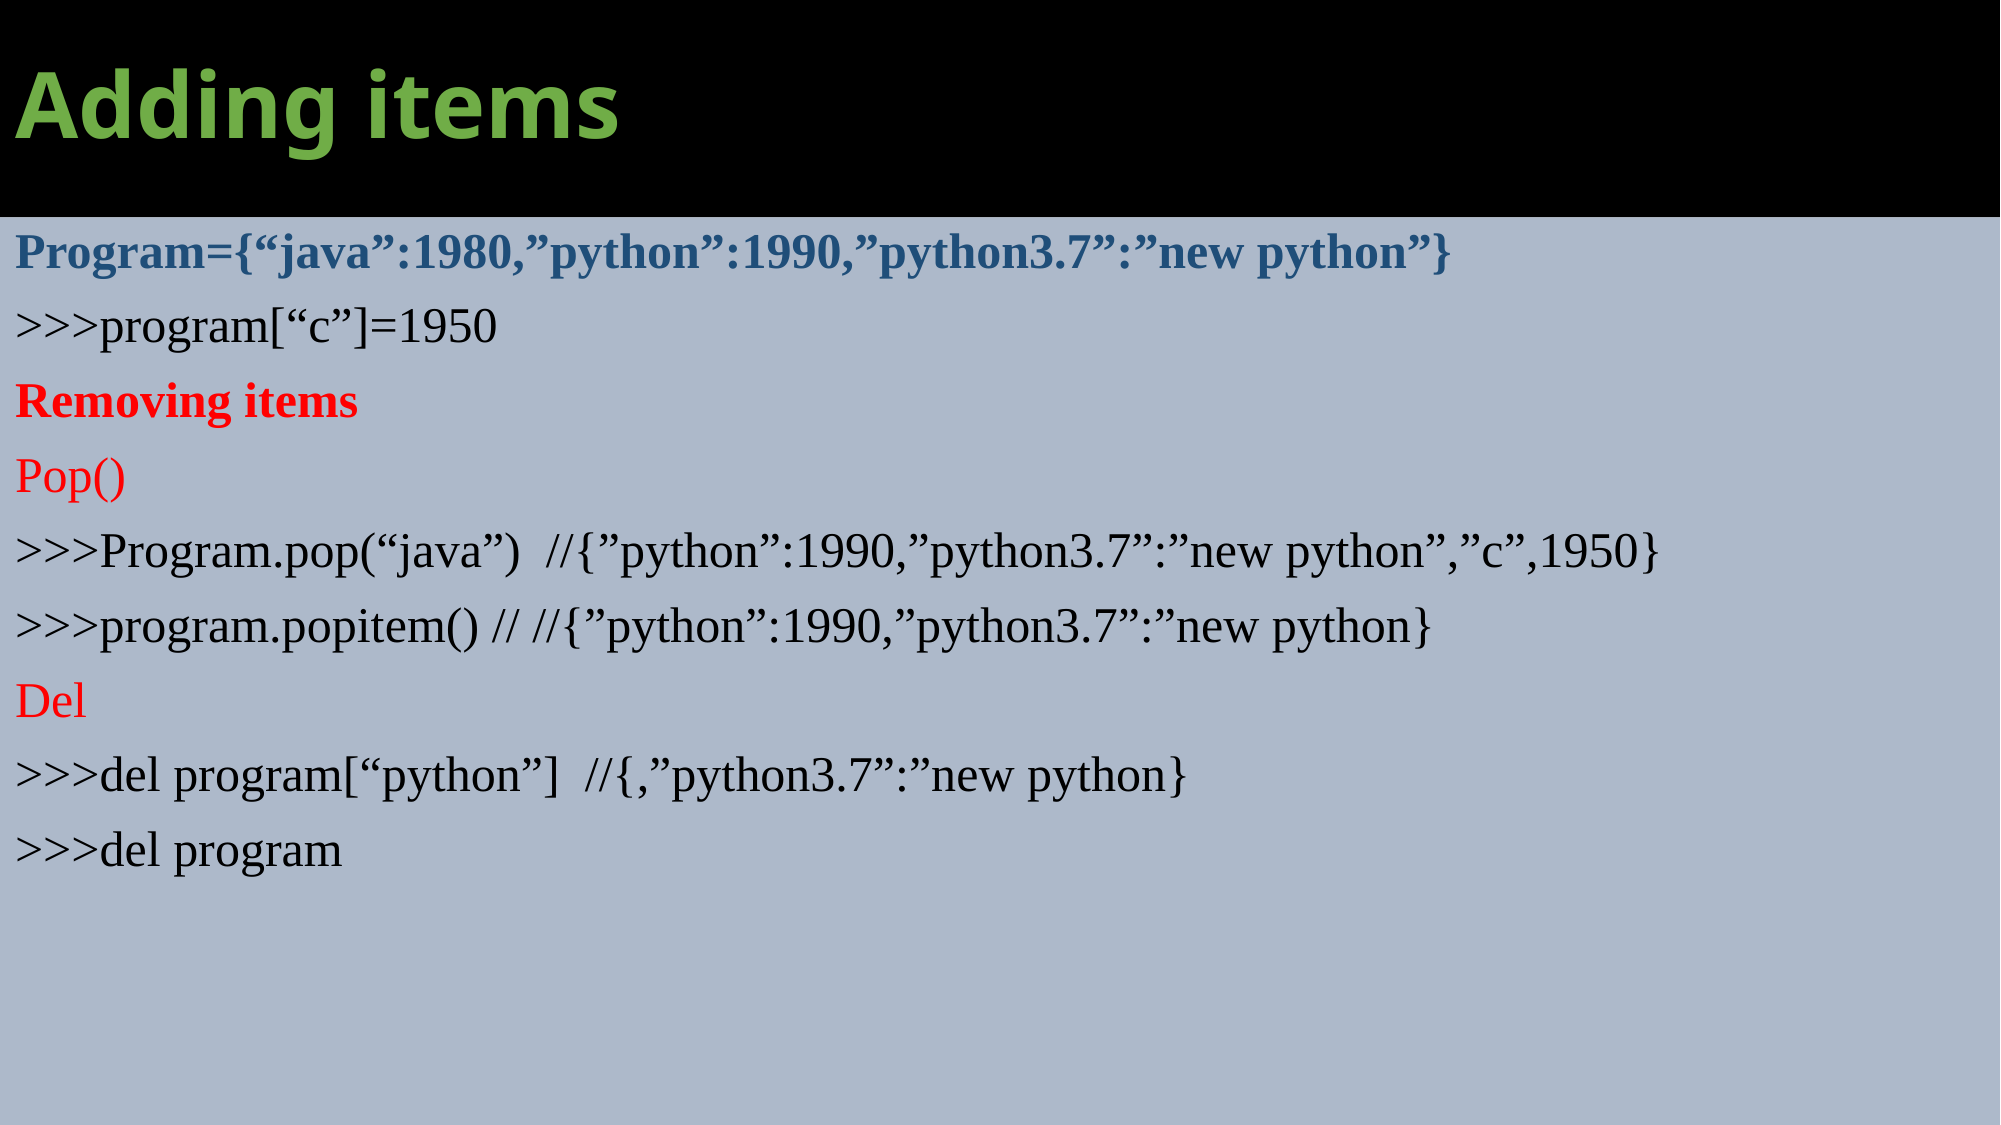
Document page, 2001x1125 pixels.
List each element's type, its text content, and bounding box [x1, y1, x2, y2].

list Program={“java”:1980,”python”:1990,”python3.7”:”new python”} >>>program[“c”]=1950 Removing items Pop() >>>Program.pop(“java”) //{”python”:1990,”python3.7”:”new python”,”c”,1950} >>>program.popitem() // //{”python”:1990,”python3.7”:”new python} Del >>>del program[“python”] //{,”python3.7”:”new python} >>>del program [0, 217, 2000, 1125]
title Adding items [0, 0, 2000, 217]
